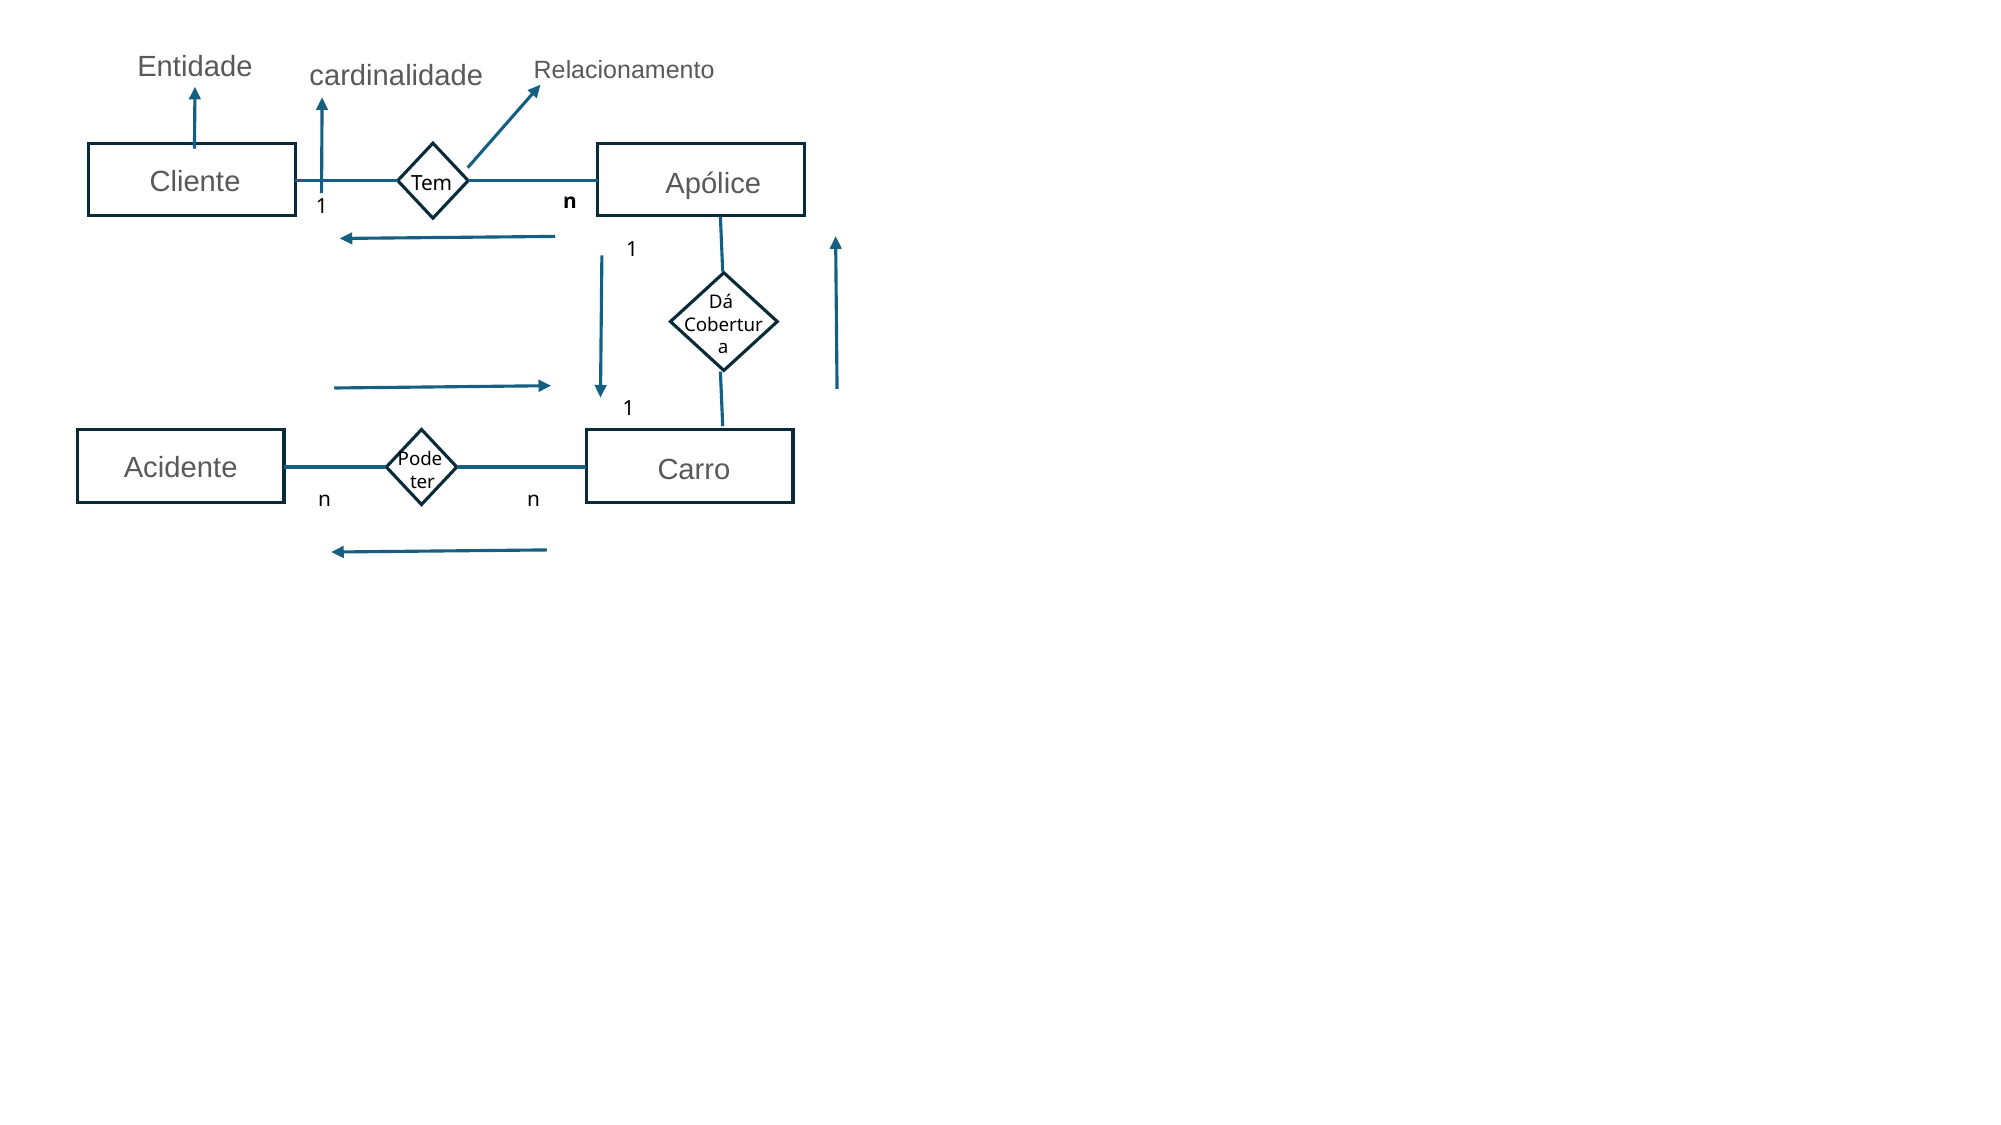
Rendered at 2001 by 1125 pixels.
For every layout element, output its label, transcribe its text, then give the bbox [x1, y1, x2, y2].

text_box 1 [598, 227, 671, 268]
text_box Cliente [72, 154, 309, 205]
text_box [333, 385, 552, 389]
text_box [599, 254, 603, 398]
text_box [585, 428, 795, 504]
text_box [76, 428, 286, 504]
text_box n [530, 180, 610, 221]
text_box Acidente [88, 440, 273, 491]
text_box n [493, 477, 574, 518]
text_box [596, 142, 806, 217]
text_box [467, 84, 541, 169]
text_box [330, 549, 548, 553]
text_box [414, 140, 452, 161]
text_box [339, 235, 556, 239]
text_box 1 [591, 387, 671, 427]
text_box [87, 142, 297, 154]
text_box [415, 202, 451, 221]
text_box Carro [597, 443, 782, 494]
text_box Tem [391, 161, 472, 202]
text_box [719, 216, 724, 273]
text_box cardinalidade [273, 48, 502, 99]
text_box [87, 205, 297, 217]
text_box 1 [298, 184, 351, 225]
text_box Pode ter [380, 439, 460, 500]
text_box [410, 427, 433, 439]
text_box n [284, 477, 365, 518]
text_box [415, 500, 428, 507]
text_box Dá Cobertura [666, 282, 781, 365]
text_box Apólice [609, 156, 794, 207]
text_box [715, 365, 733, 373]
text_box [719, 370, 724, 427]
text_box Relacionamento [502, 46, 740, 92]
text_box [711, 271, 737, 282]
text_box Entidade [72, 40, 309, 91]
